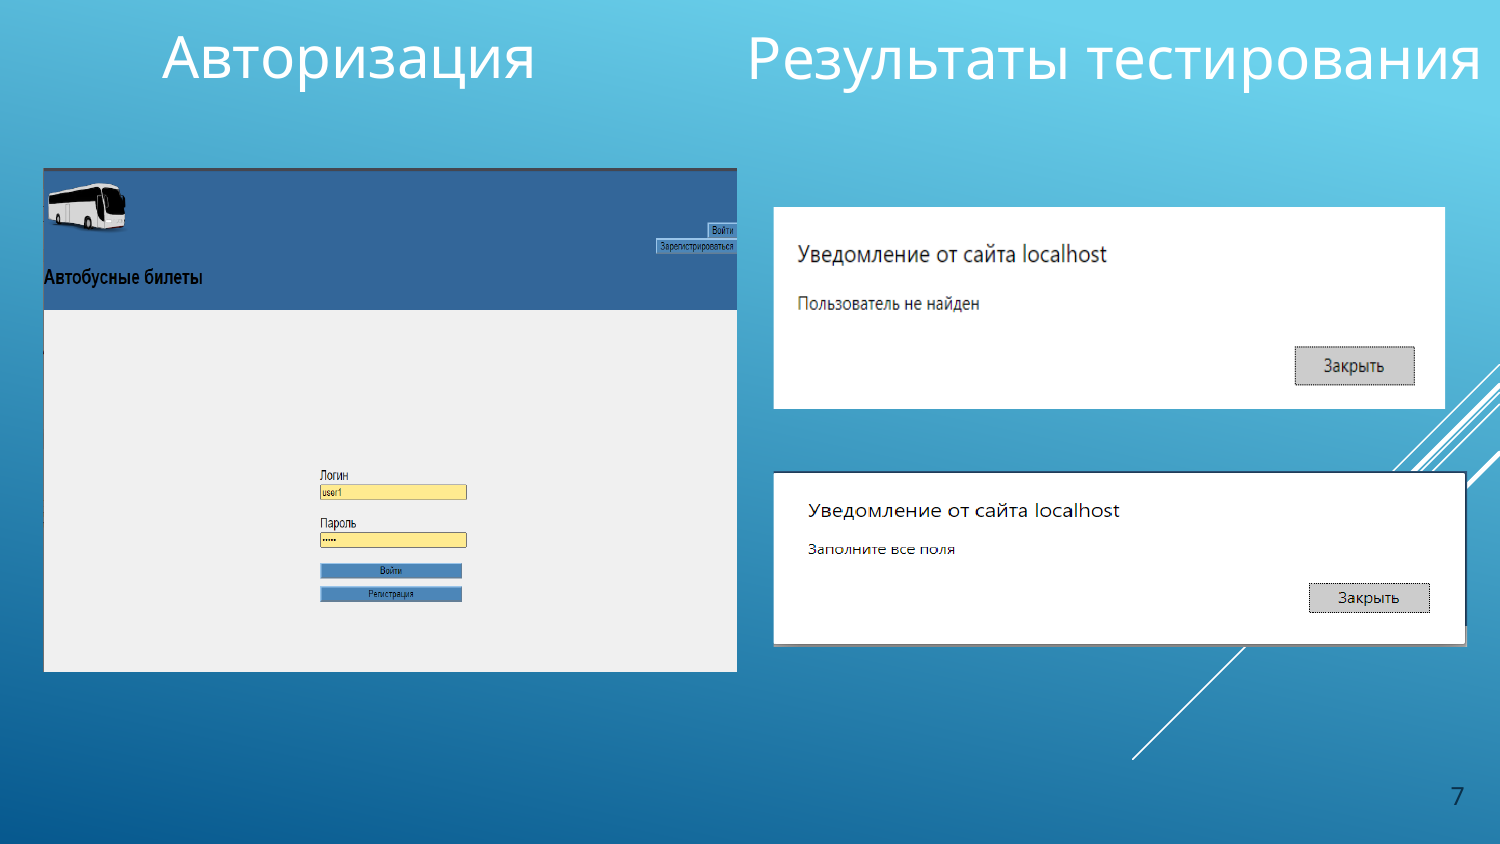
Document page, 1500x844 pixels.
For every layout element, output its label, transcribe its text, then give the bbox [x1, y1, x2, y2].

picture [773, 206, 1446, 409]
picture [773, 471, 1468, 648]
text_box Результаты тестирования [637, 13, 1500, 99]
text_box Авторизация [0, 12, 833, 143]
slide_number 7 [1389, 764, 1480, 830]
picture [42, 168, 737, 672]
